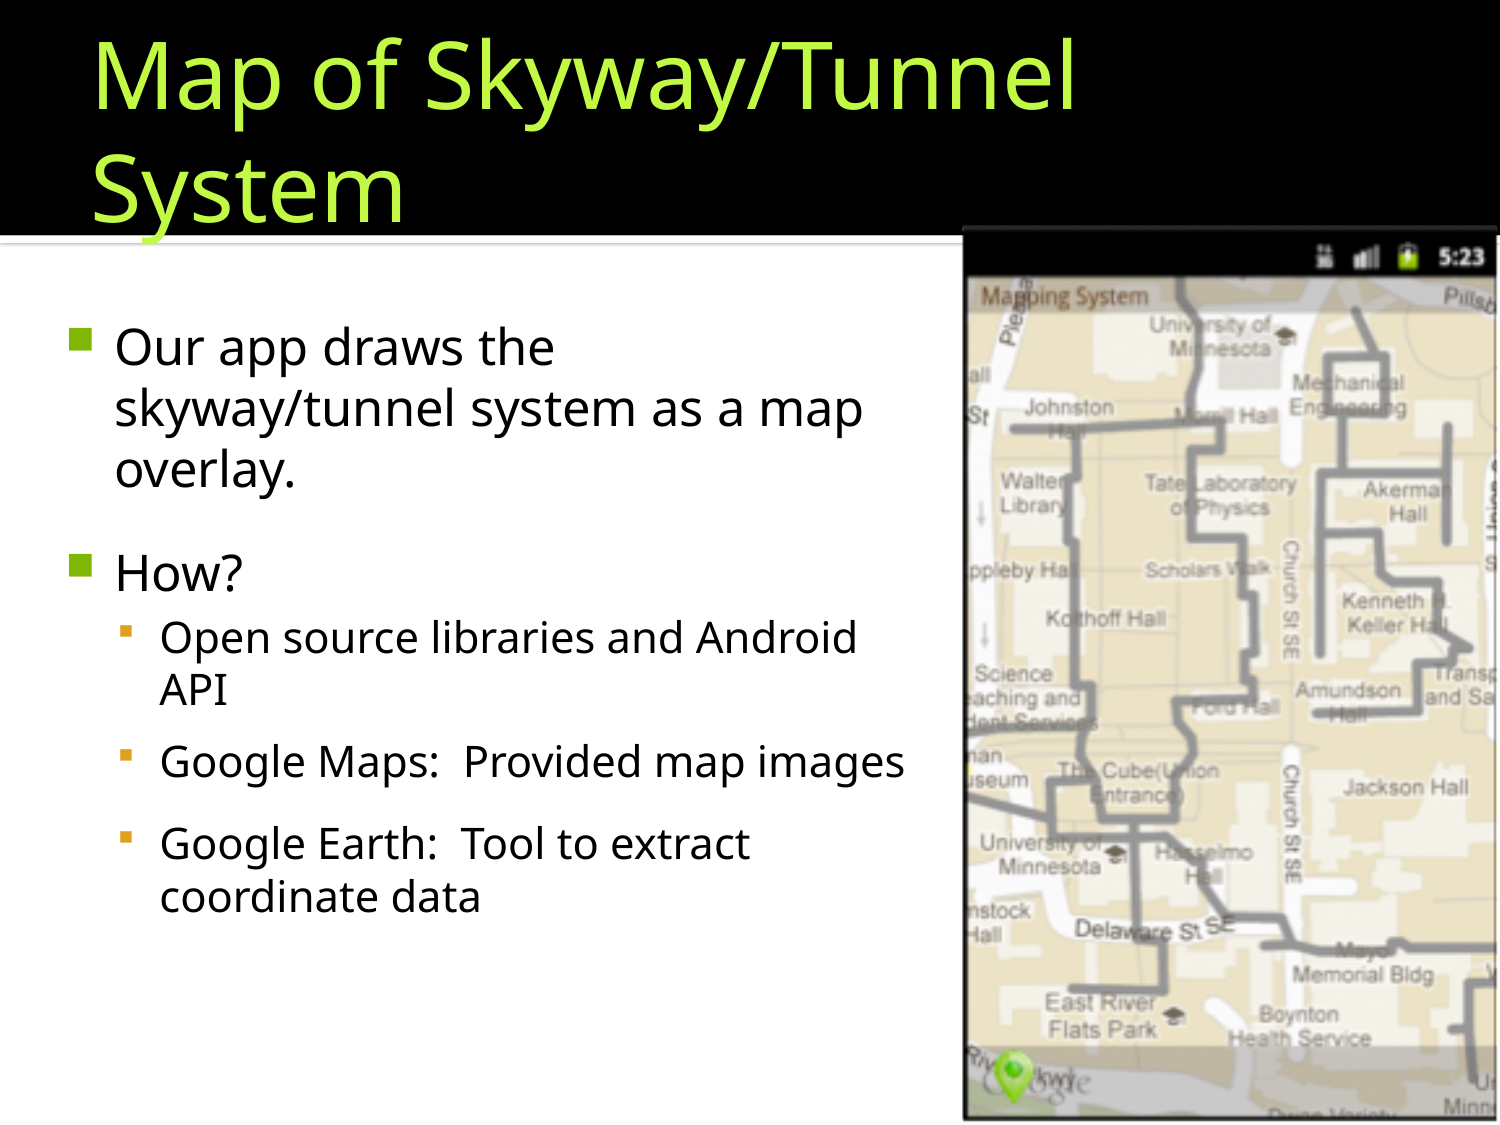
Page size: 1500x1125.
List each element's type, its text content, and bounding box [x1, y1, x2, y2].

list Our app draws the skyway/tunnel system as a map overlay. How? Open source libraries and Android API Google Maps: Provided map images Google Earth: Tool to extract coordinate data [37, 299, 925, 959]
picture [961, 224, 1500, 1125]
title Map of Skyway/Tunnel System [75, 25, 1425, 231]
